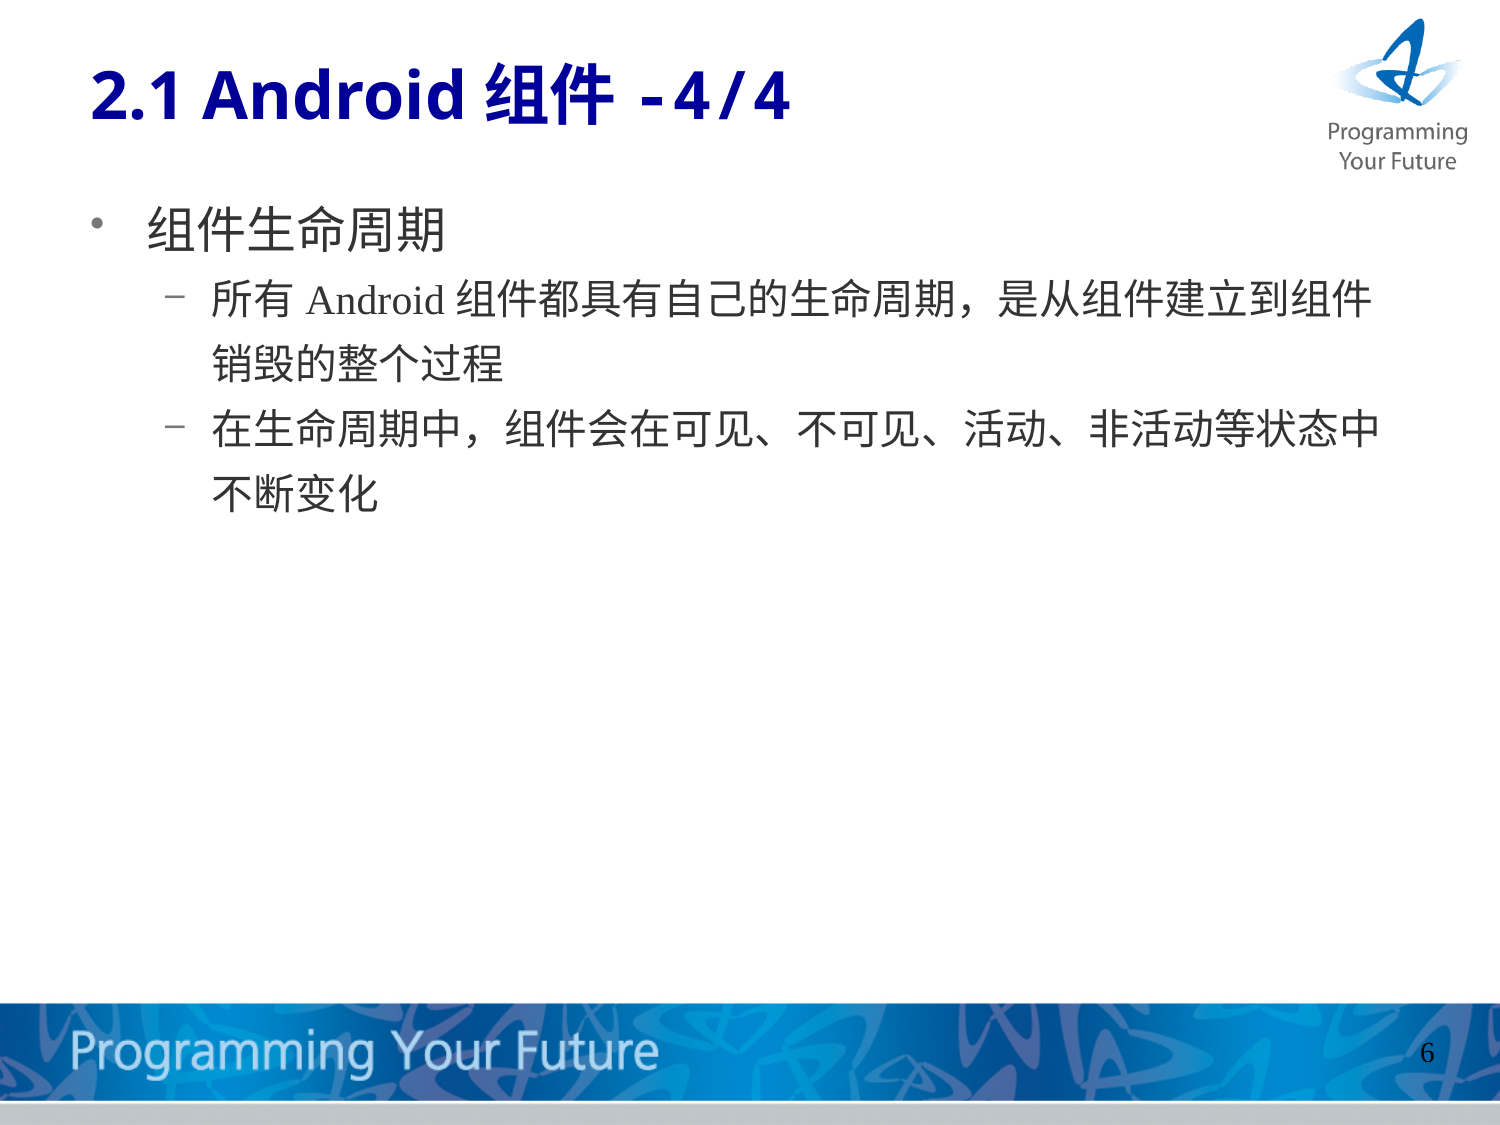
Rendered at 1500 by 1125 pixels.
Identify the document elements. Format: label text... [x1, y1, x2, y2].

title 2.1 Android组件-4/4 [74, 44, 1271, 162]
list 组件生命周期 所有Android组件都具有自己的生命周期，是从组件建立到组件销毁的整个过程 在生命周期中，组件会在可见、不可见、活动、非活动等状态中不断变化 [74, 172, 1412, 988]
picture [0, 997, 1500, 1125]
picture [1297, 0, 1500, 213]
